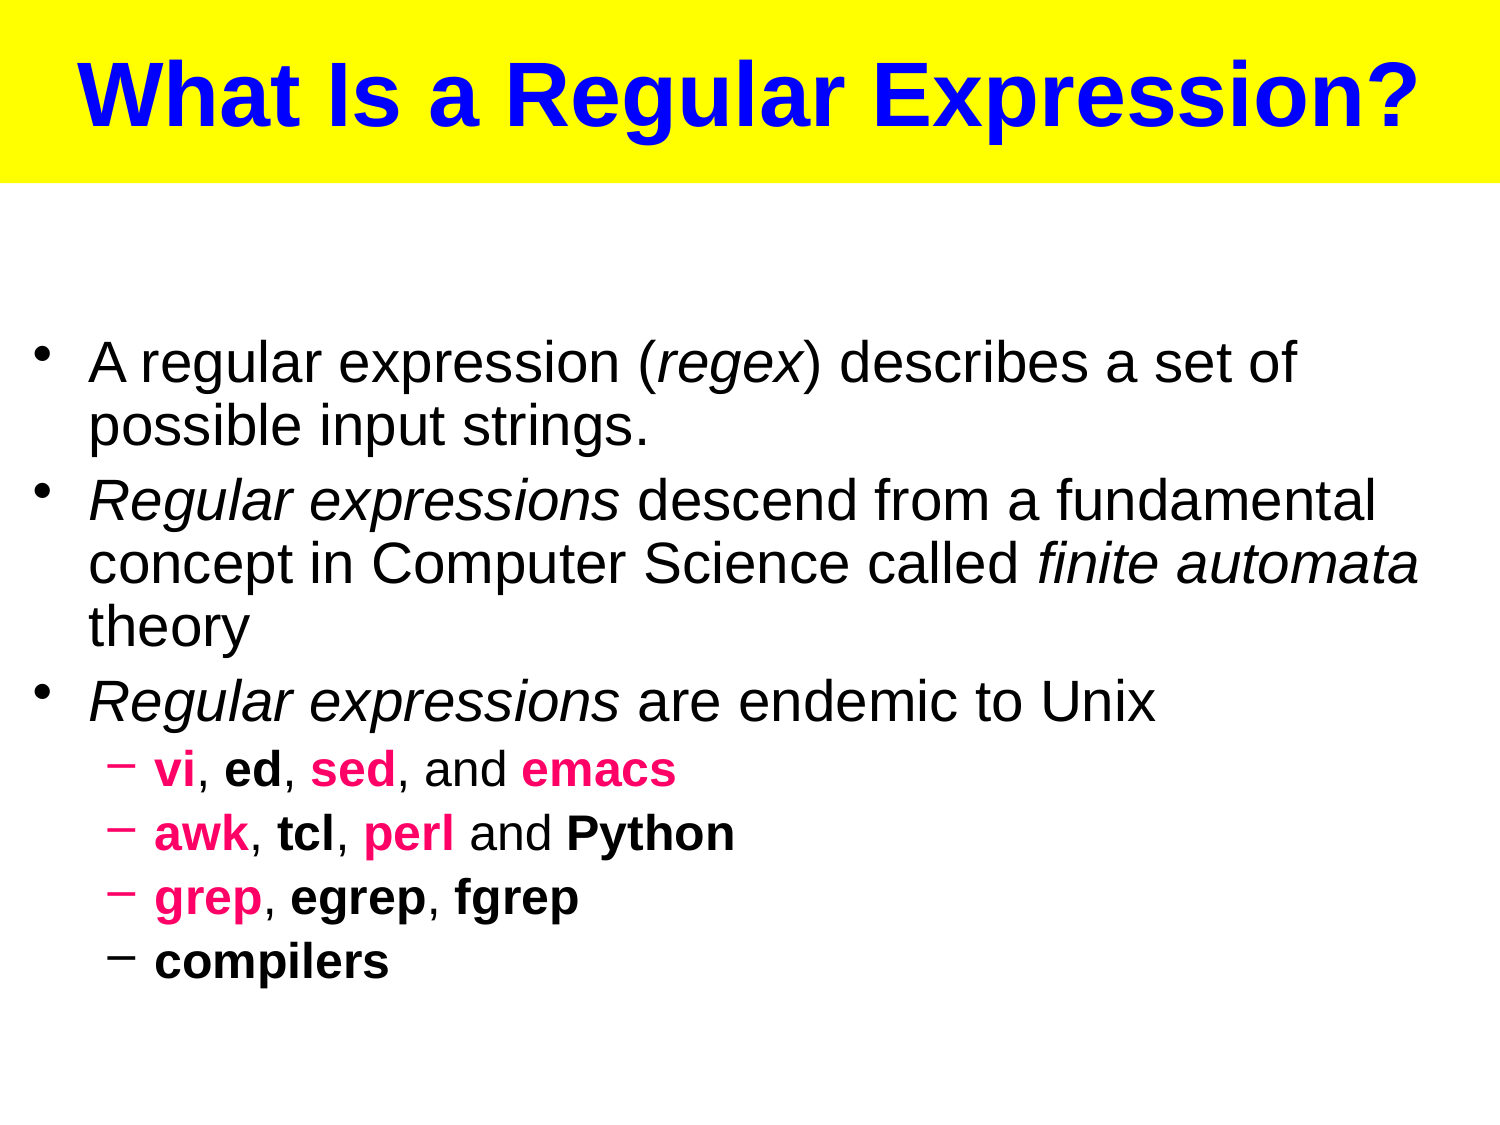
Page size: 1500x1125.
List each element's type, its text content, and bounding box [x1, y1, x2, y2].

list A regular expression (regex) describes a set of possible input strings. Regular expressions descend from a fundamental concept in Computer Science called finite automata theory Regular expressions are endemic to Unix vi, ed, sed, and emacs awk, tcl, perl and Python grep, egrep, fgrep compilers [17, 324, 1500, 1025]
title What Is a Regular Expression? [0, 0, 1500, 184]
